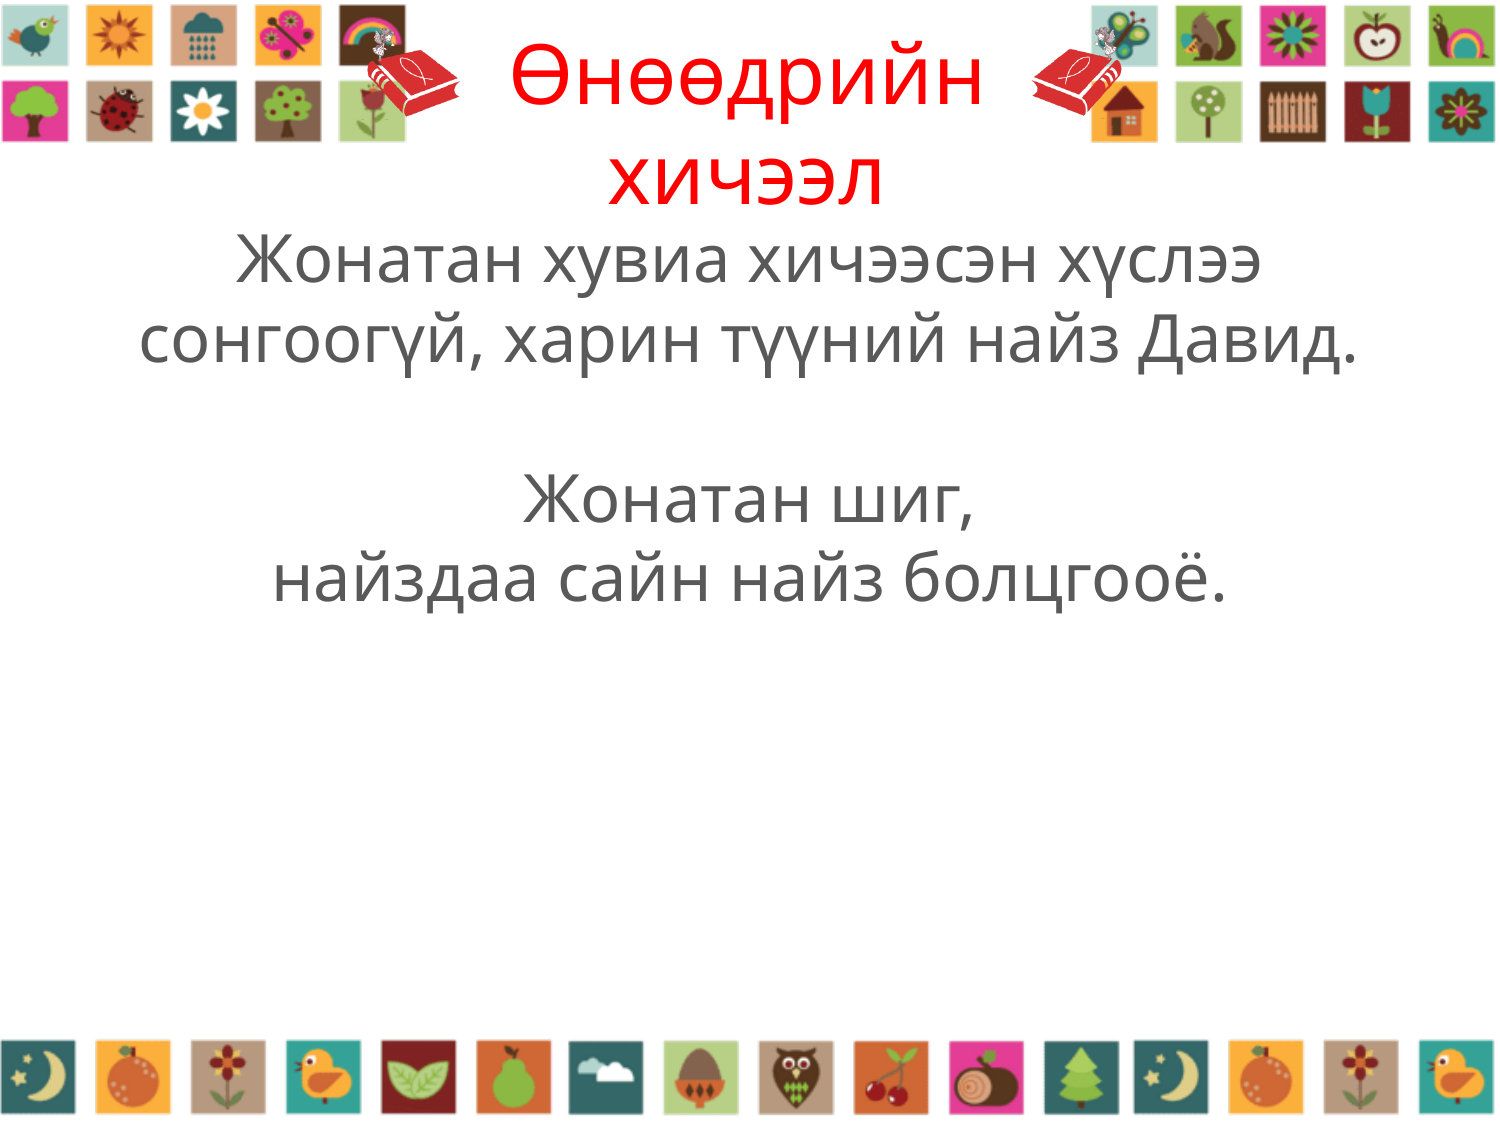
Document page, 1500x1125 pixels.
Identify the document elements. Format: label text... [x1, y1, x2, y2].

text_box Жонатан хувиа хичээсэн хүслээ сонгоогүй, харин түүний найз Давид. Жонатан шиг, найздаа сайн найз болцгооё. [76, 208, 1424, 623]
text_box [0, 1028, 1500, 1118]
text_box Өнөөдрийн хичээл [414, 13, 1080, 208]
picture [999, 3, 1500, 150]
picture [0, 3, 492, 150]
